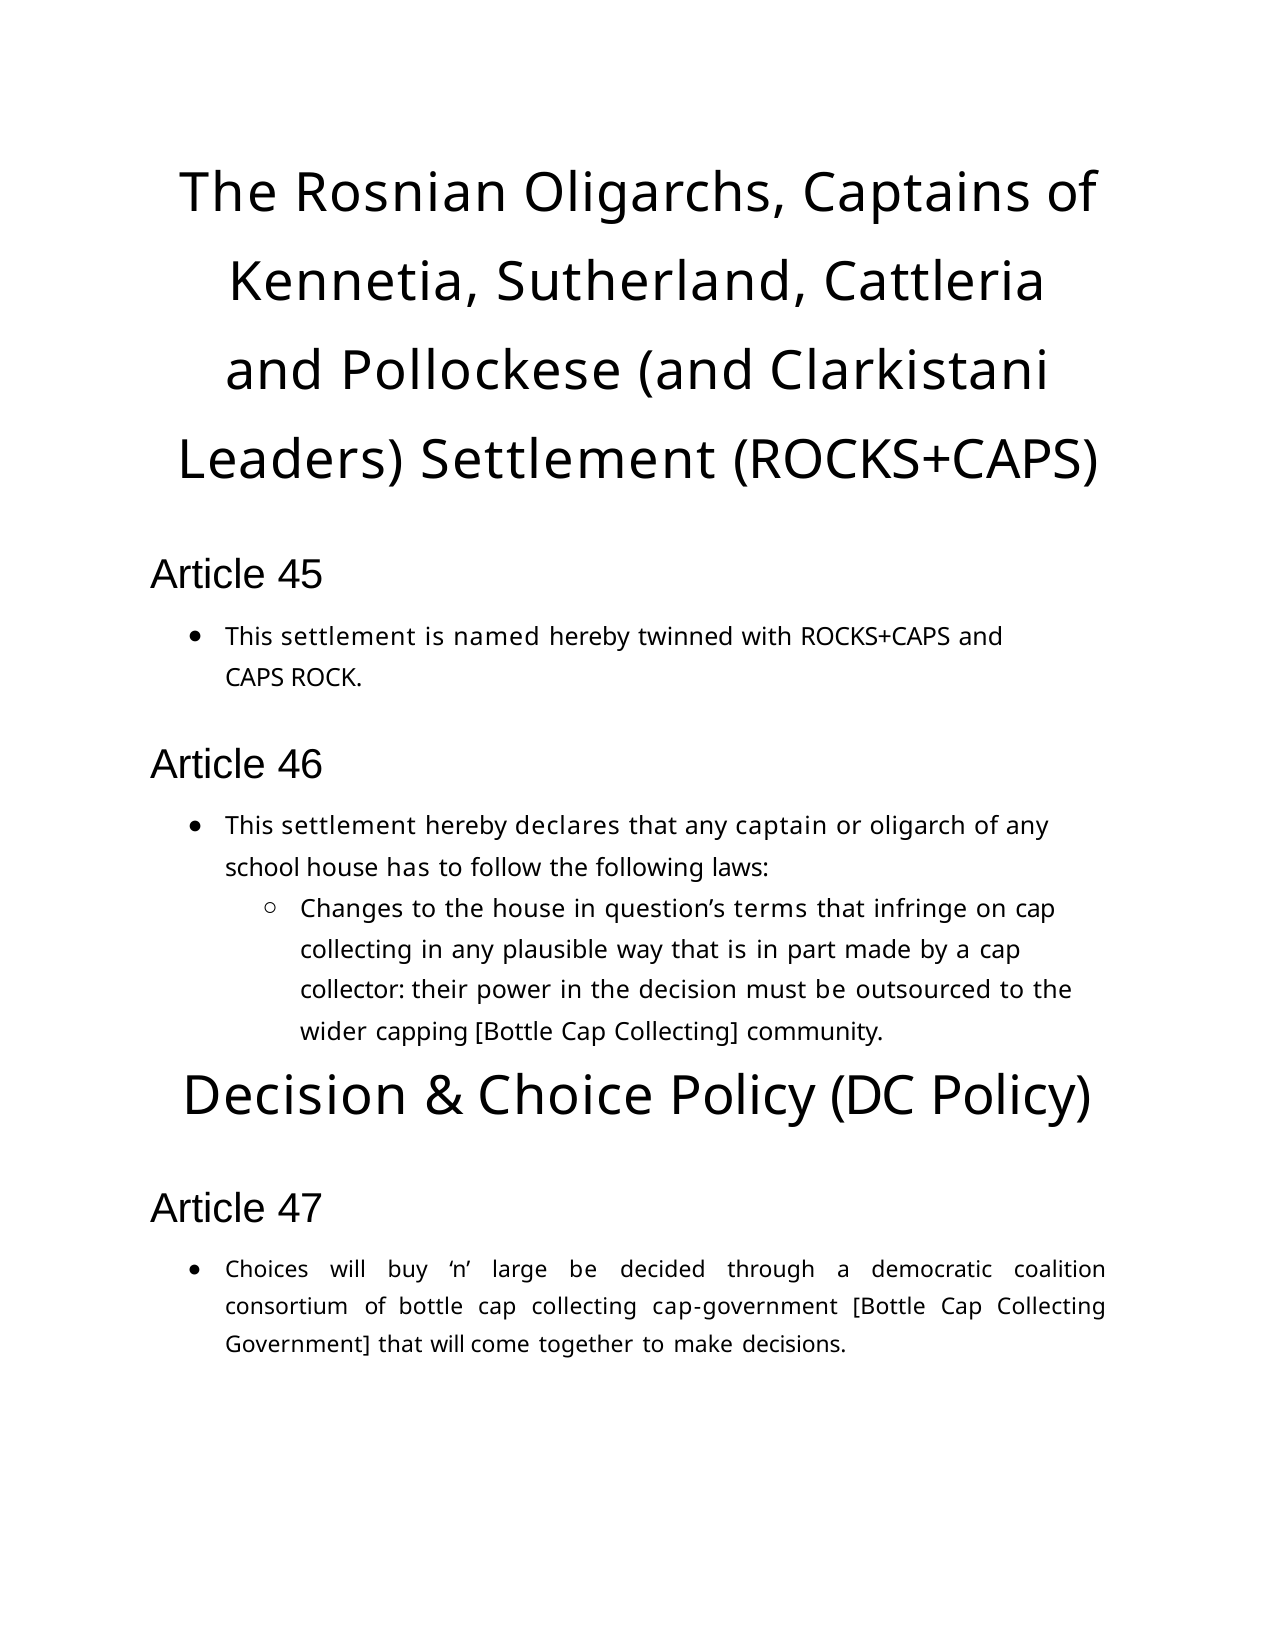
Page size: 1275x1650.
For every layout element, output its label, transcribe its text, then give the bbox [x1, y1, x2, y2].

text_box Article 45 This settlement is named hereby twinned with ROCKS+CAPS and CAPS ROCK. Article 46 This settlement hereby declares that any captain or oligarch of any school house has to follow the following laws: Changes to the house in question’s terms that infringe on cap collecting in any plausible way that is in part made by a cap collector: their power in the decision must be outsourced to the wider capping [Bottle Cap Collecting] community. Decision & Choice Policy (DC Policy) Article 47 Choices will buy ‘n’ large be decided through a democratic coalition consortium of bottle cap collecting cap-government [Bottle Cap Collecting Government] that will come together to make decisions. [147, 544, 1112, 1358]
title The Rosnian Oligarchs, Captains of Kennetia, Sutherland, Cattleria and Pollockese (and Clarkistani Leaders) Settlement (ROCKS+CAPS) [173, 131, 1102, 490]
